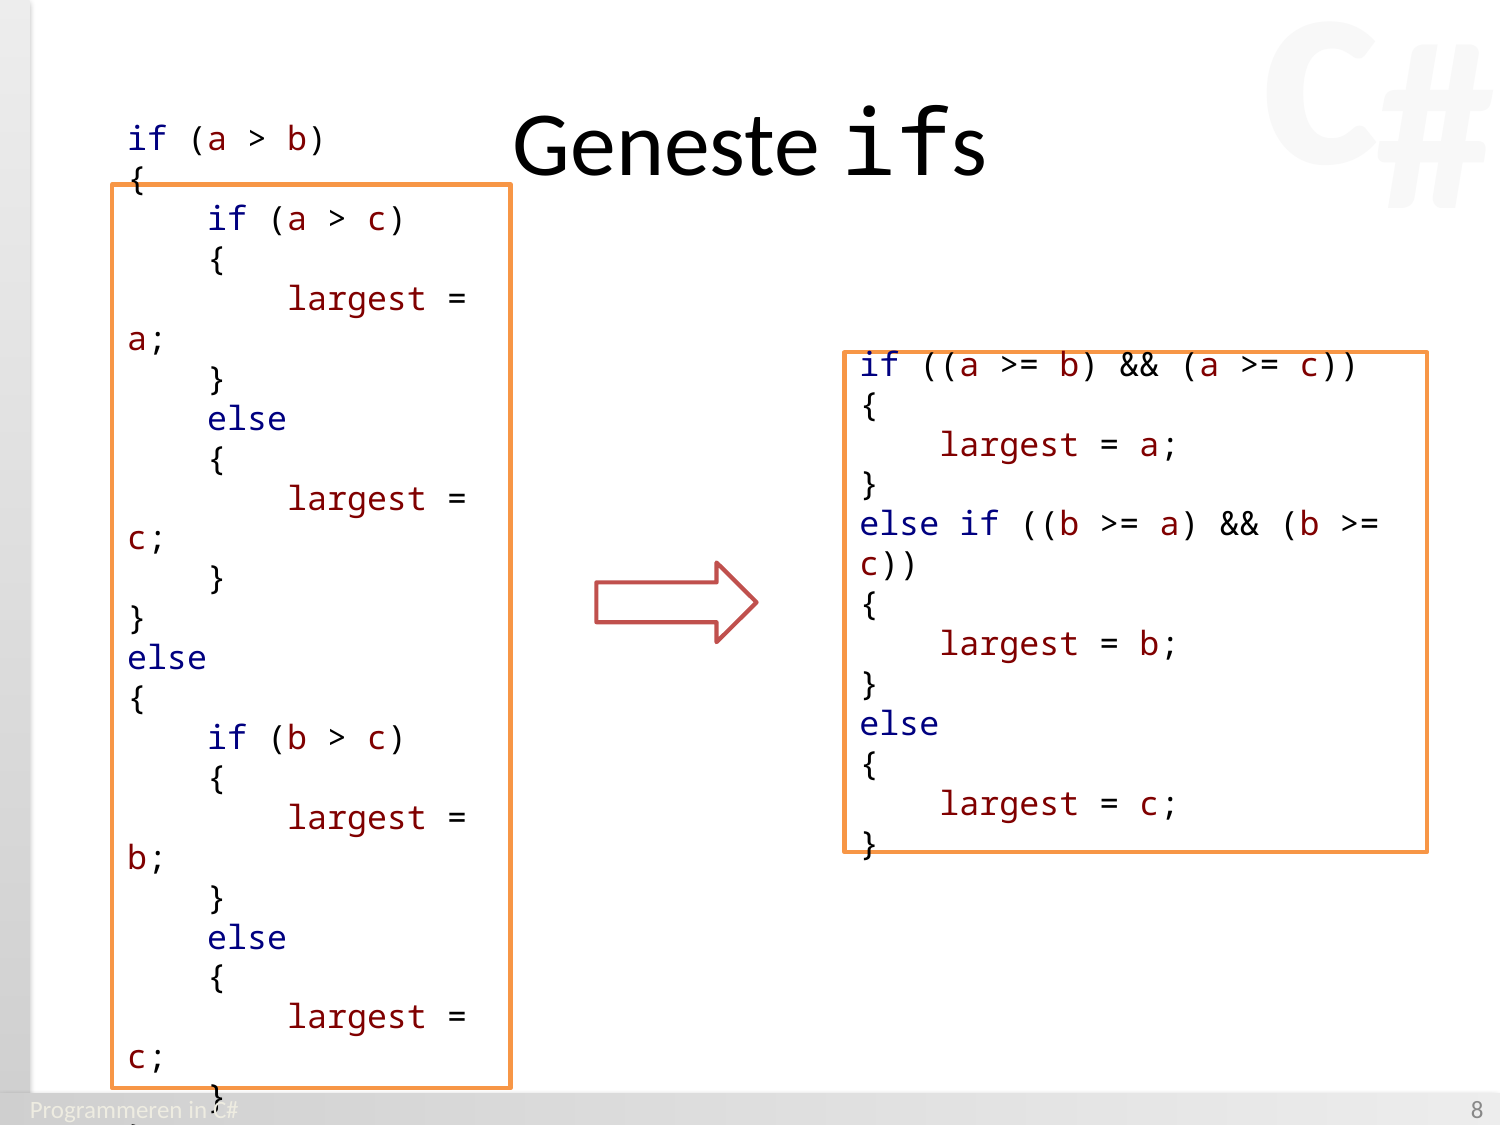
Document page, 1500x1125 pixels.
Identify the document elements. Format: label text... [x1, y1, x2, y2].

title Geneste ifs [75, 45, 1425, 233]
slide_number ‹#› [1148, 1078, 1499, 1125]
text_box if (a > b) { if (a > c) { largest = a; } else { largest = c; } } else { if (b > c) { largest = b; } else { largest = c; } } [112, 184, 511, 1089]
text_box [596, 562, 757, 643]
text_box if ((a >= b) && (a >= c)) { largest = a; } else if ((b >= a) && (b >= c)) { largest = b; } else { largest = c; } [844, 352, 1427, 853]
footer Programmeren in C# [0, 1078, 372, 1125]
